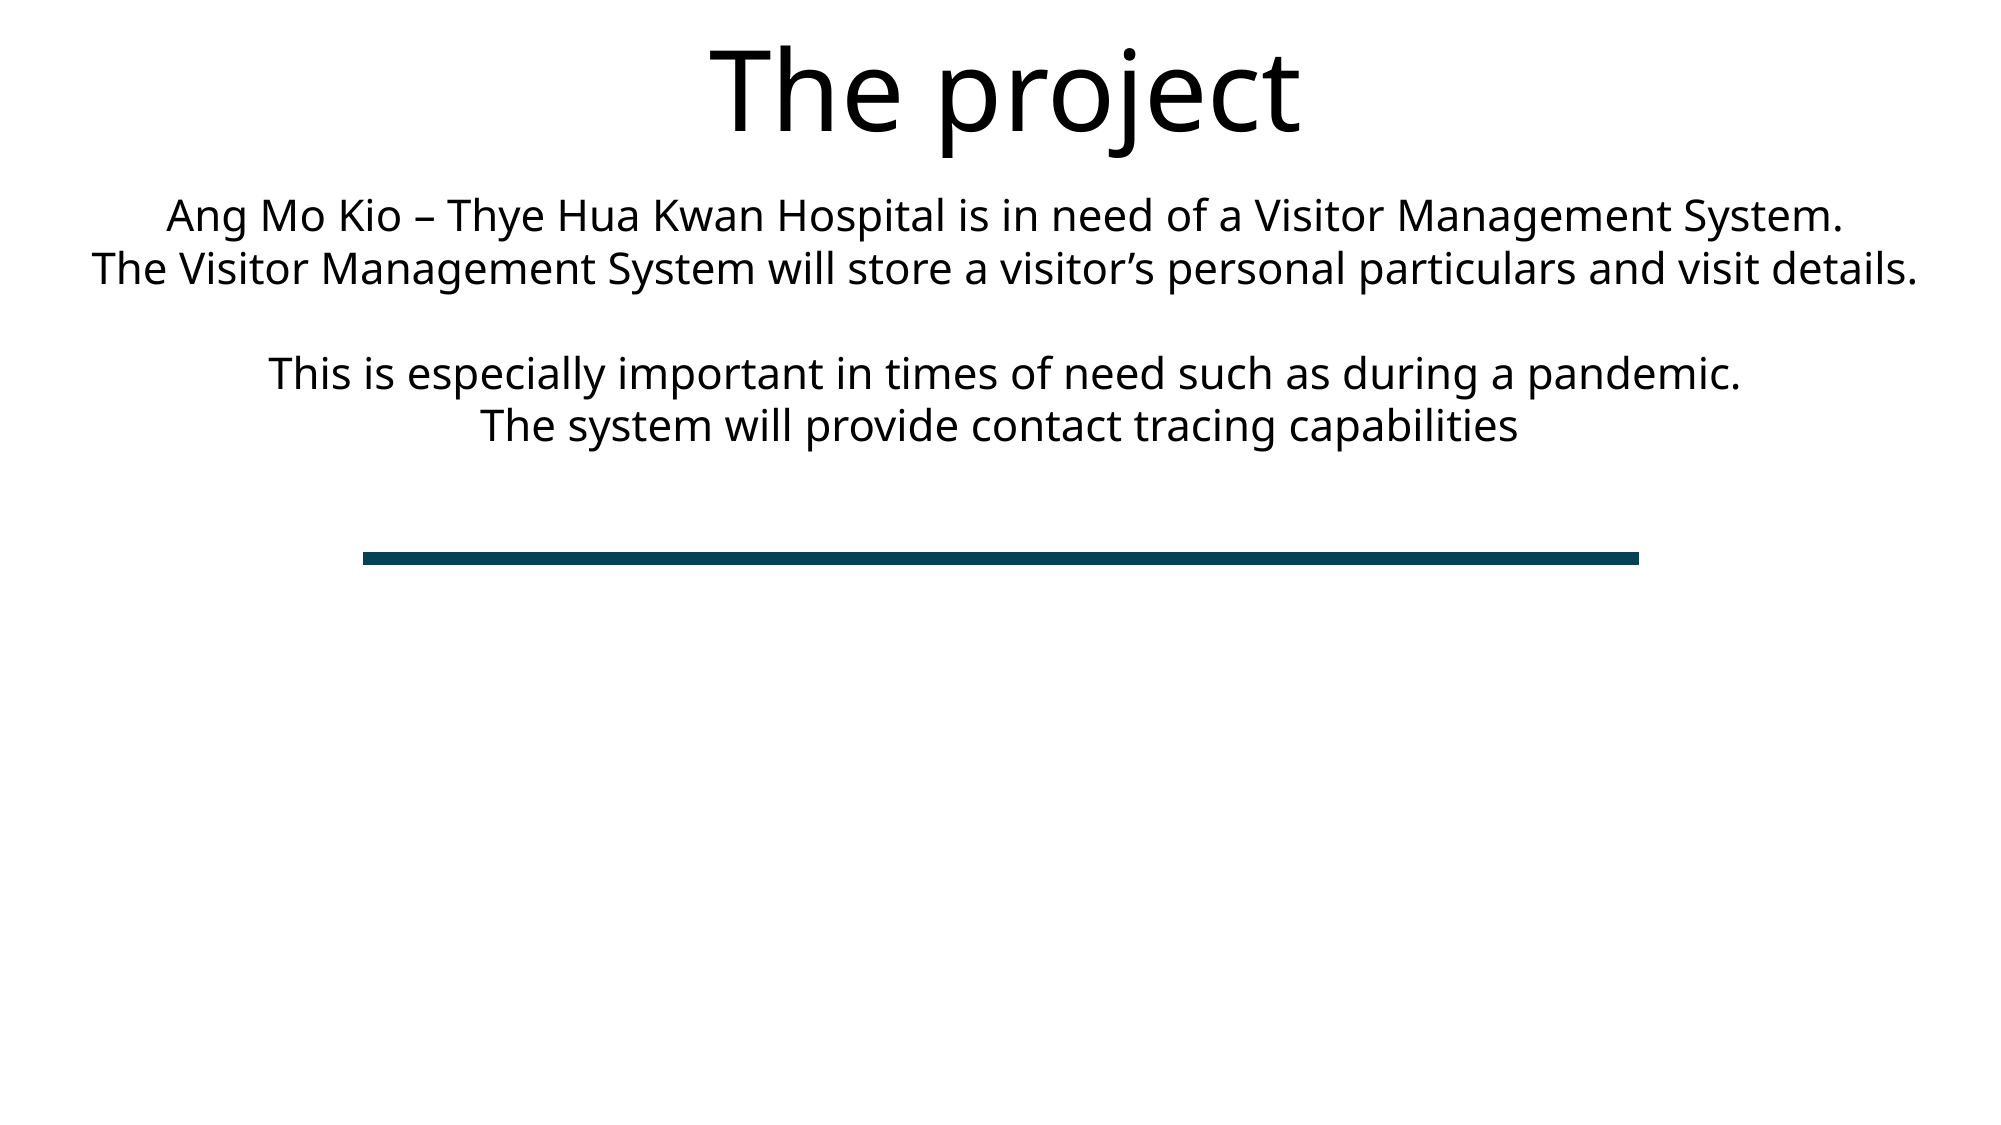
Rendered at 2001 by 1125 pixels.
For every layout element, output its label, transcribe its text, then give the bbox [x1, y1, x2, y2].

text_box Ang Mo Kio – Thye Hua Kwan Hospital is in need of a Visitor Management System. The Visitor Management System will store a visitor’s personal particulars and visit details. This is especially important in times of need such as during a pandemic. The system will provide contact tracing capabilities [76, 180, 1935, 458]
text_box The project [694, 11, 1318, 162]
